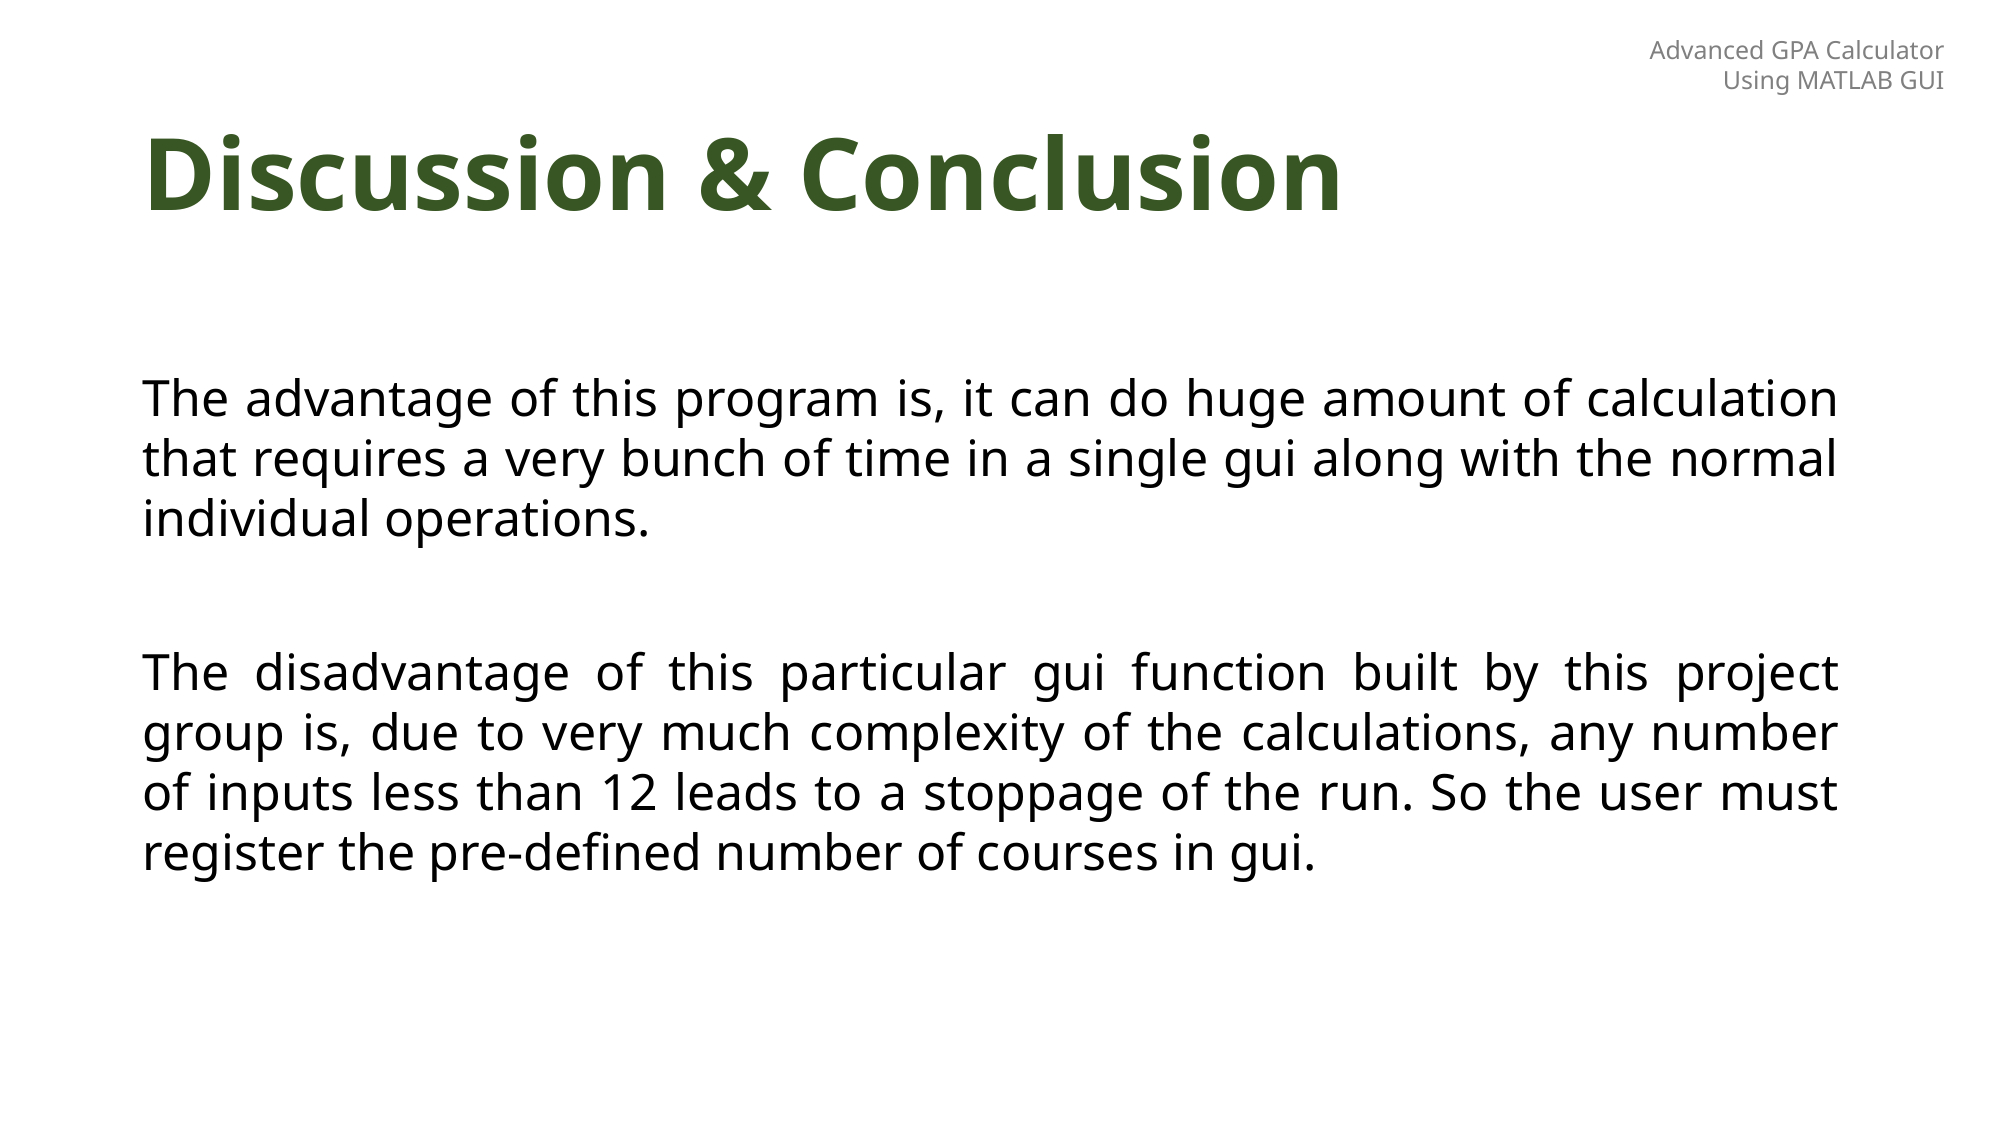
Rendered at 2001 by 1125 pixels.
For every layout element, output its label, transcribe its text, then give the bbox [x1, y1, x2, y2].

text_box The disadvantage of this particular gui function built by this project group is, due to very much complexity of the calculations, any number of inputs less than 12 leads to a stoppage of the run. So the user must register the pre-defined number of courses in gui. [127, 632, 1856, 888]
text_box Discussion & Conclusion [127, 103, 1488, 238]
text_box The advantage of this program is, it can do huge amount of calculation that requires a very bunch of time in a single gui along with the normal individual operations. [127, 358, 1856, 554]
text_box Advanced GPA Calculator Using MATLAB GUI [1487, 27, 1960, 102]
